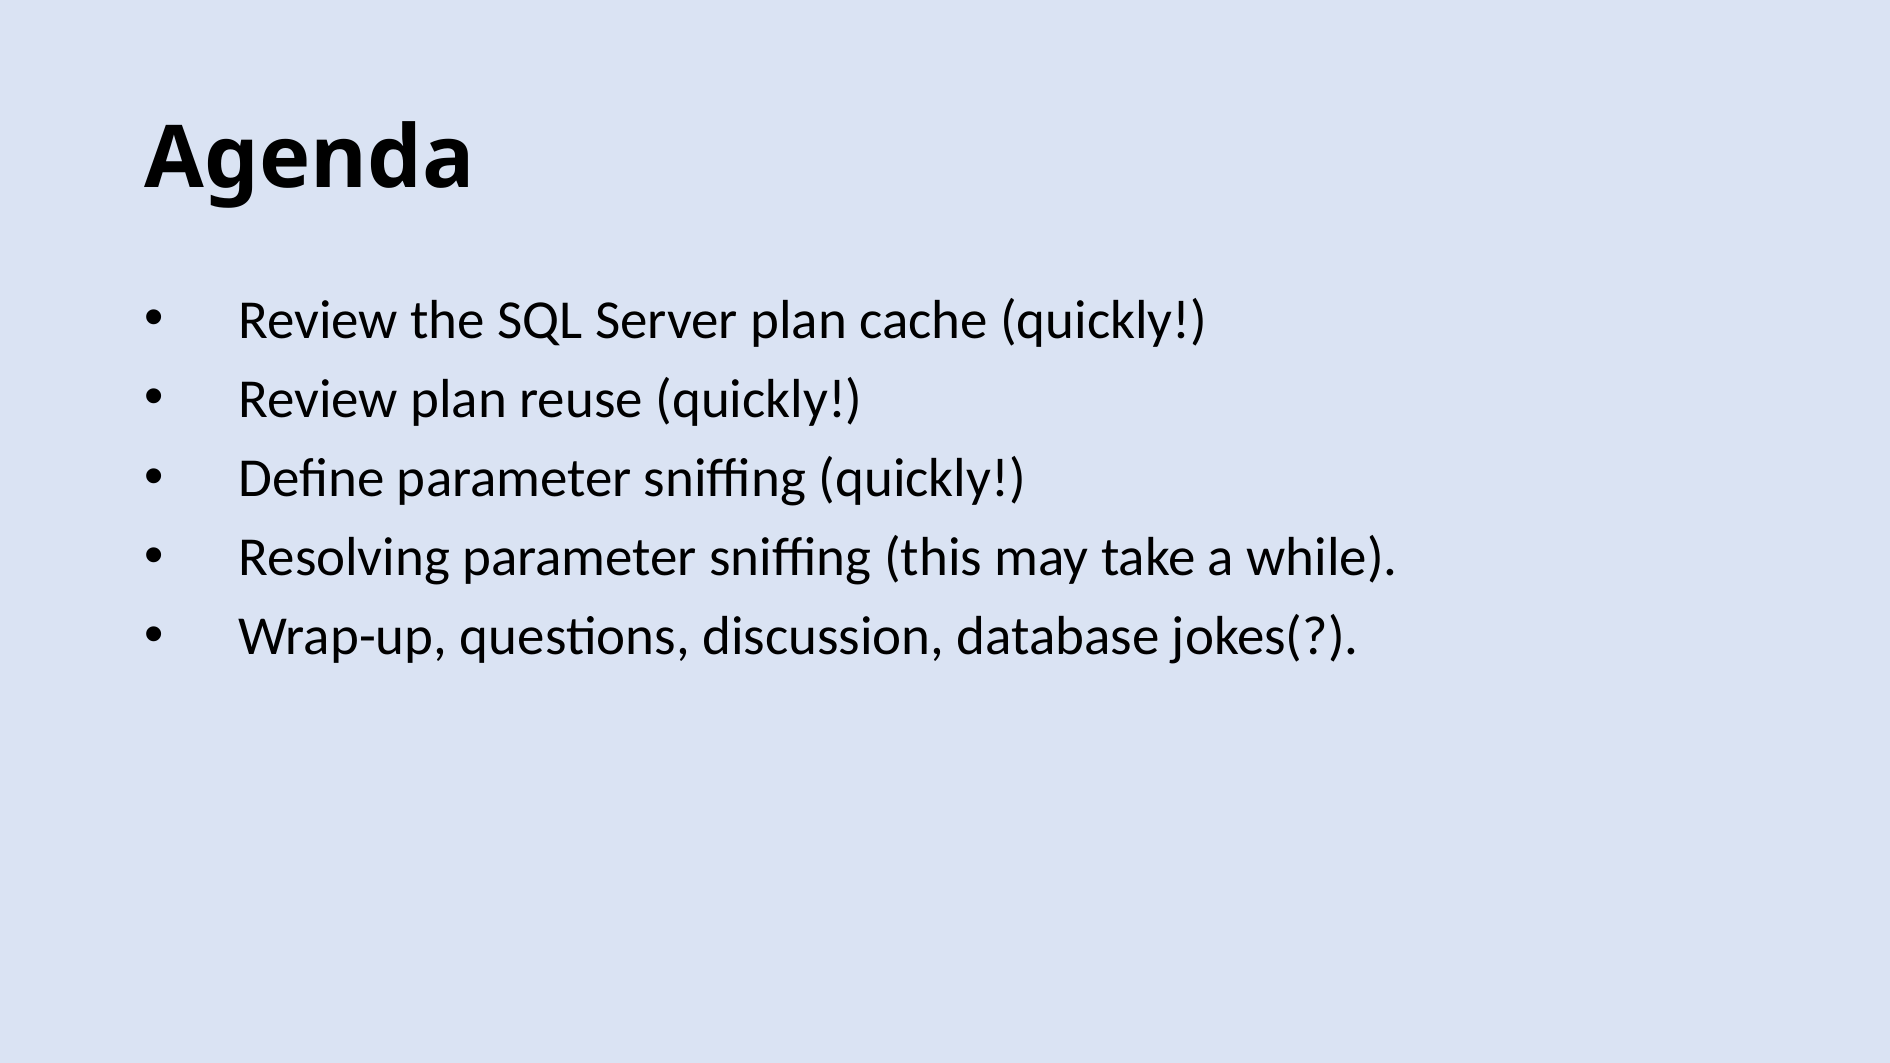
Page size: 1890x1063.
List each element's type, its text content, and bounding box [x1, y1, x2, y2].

list Review the SQL Server plan cache (quickly!) Review plan reuse (quickly!) Define parameter sniffing (quickly!) Resolving parameter sniffing (this may take a while). Wrap-up, questions, discussion, database jokes(?). [129, 282, 1760, 958]
title Agenda [129, 56, 1760, 262]
